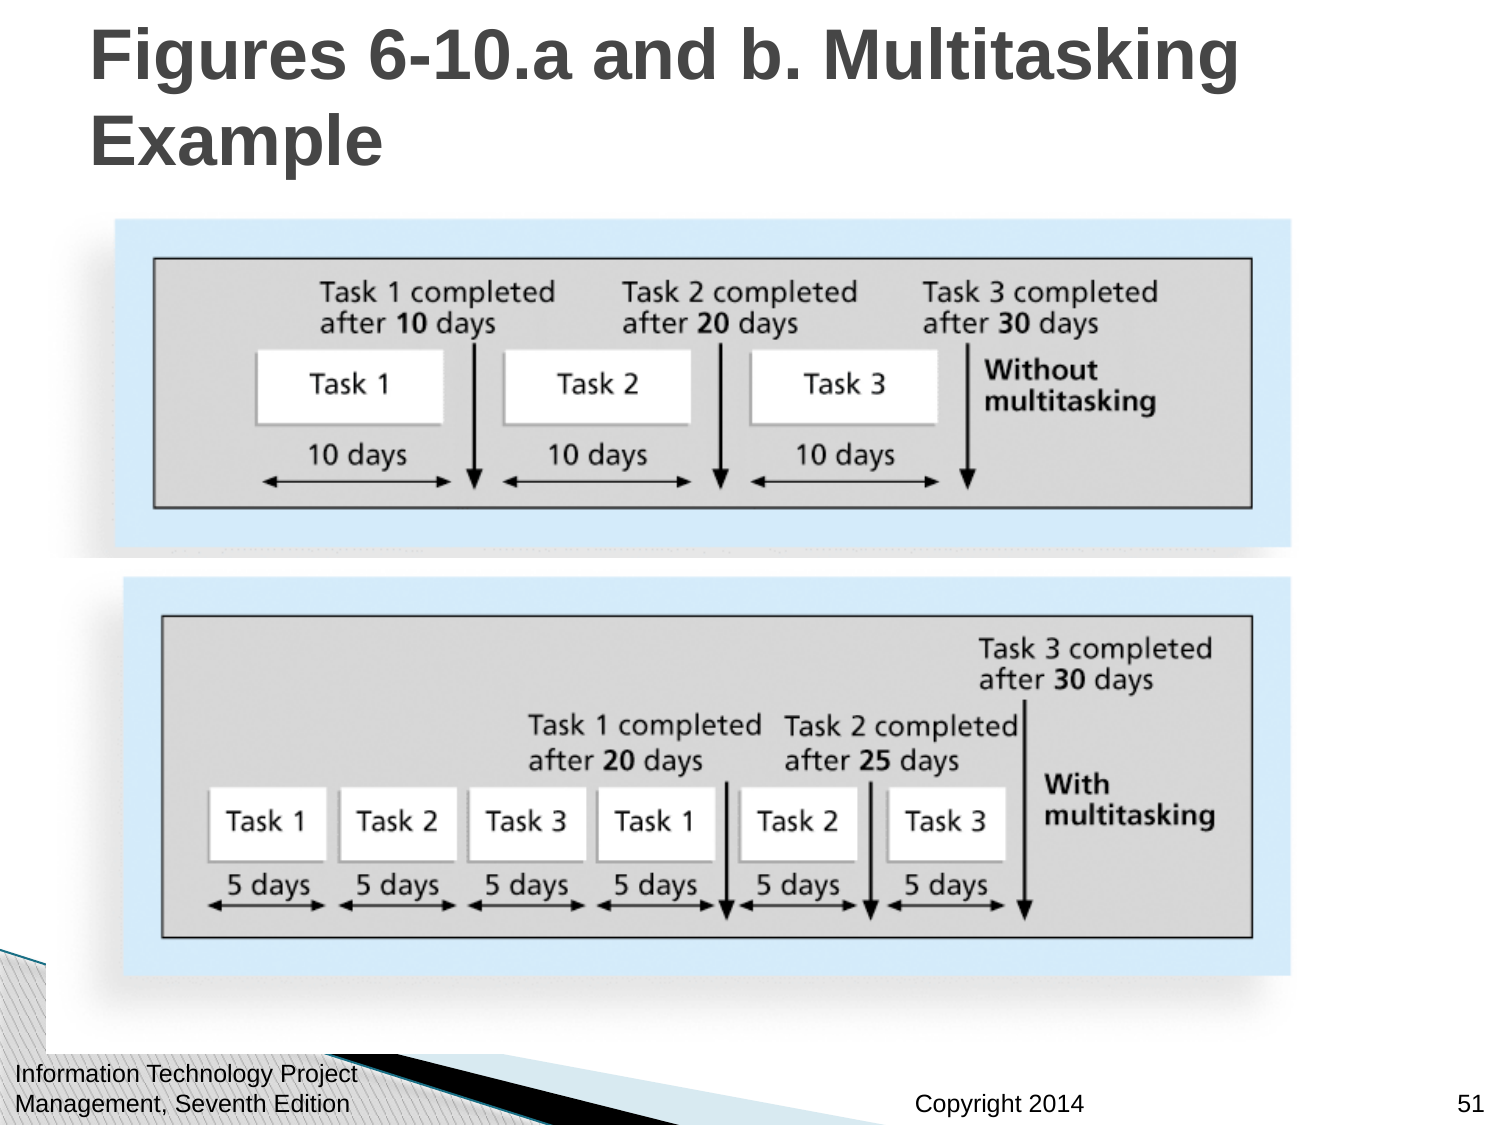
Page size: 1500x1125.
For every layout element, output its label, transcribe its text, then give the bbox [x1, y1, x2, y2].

slide_number 51 [1408, 1065, 1500, 1125]
title Figures 6-10.a and b. Multitasking Example [75, 0, 1425, 188]
picture [37, 200, 1312, 1055]
